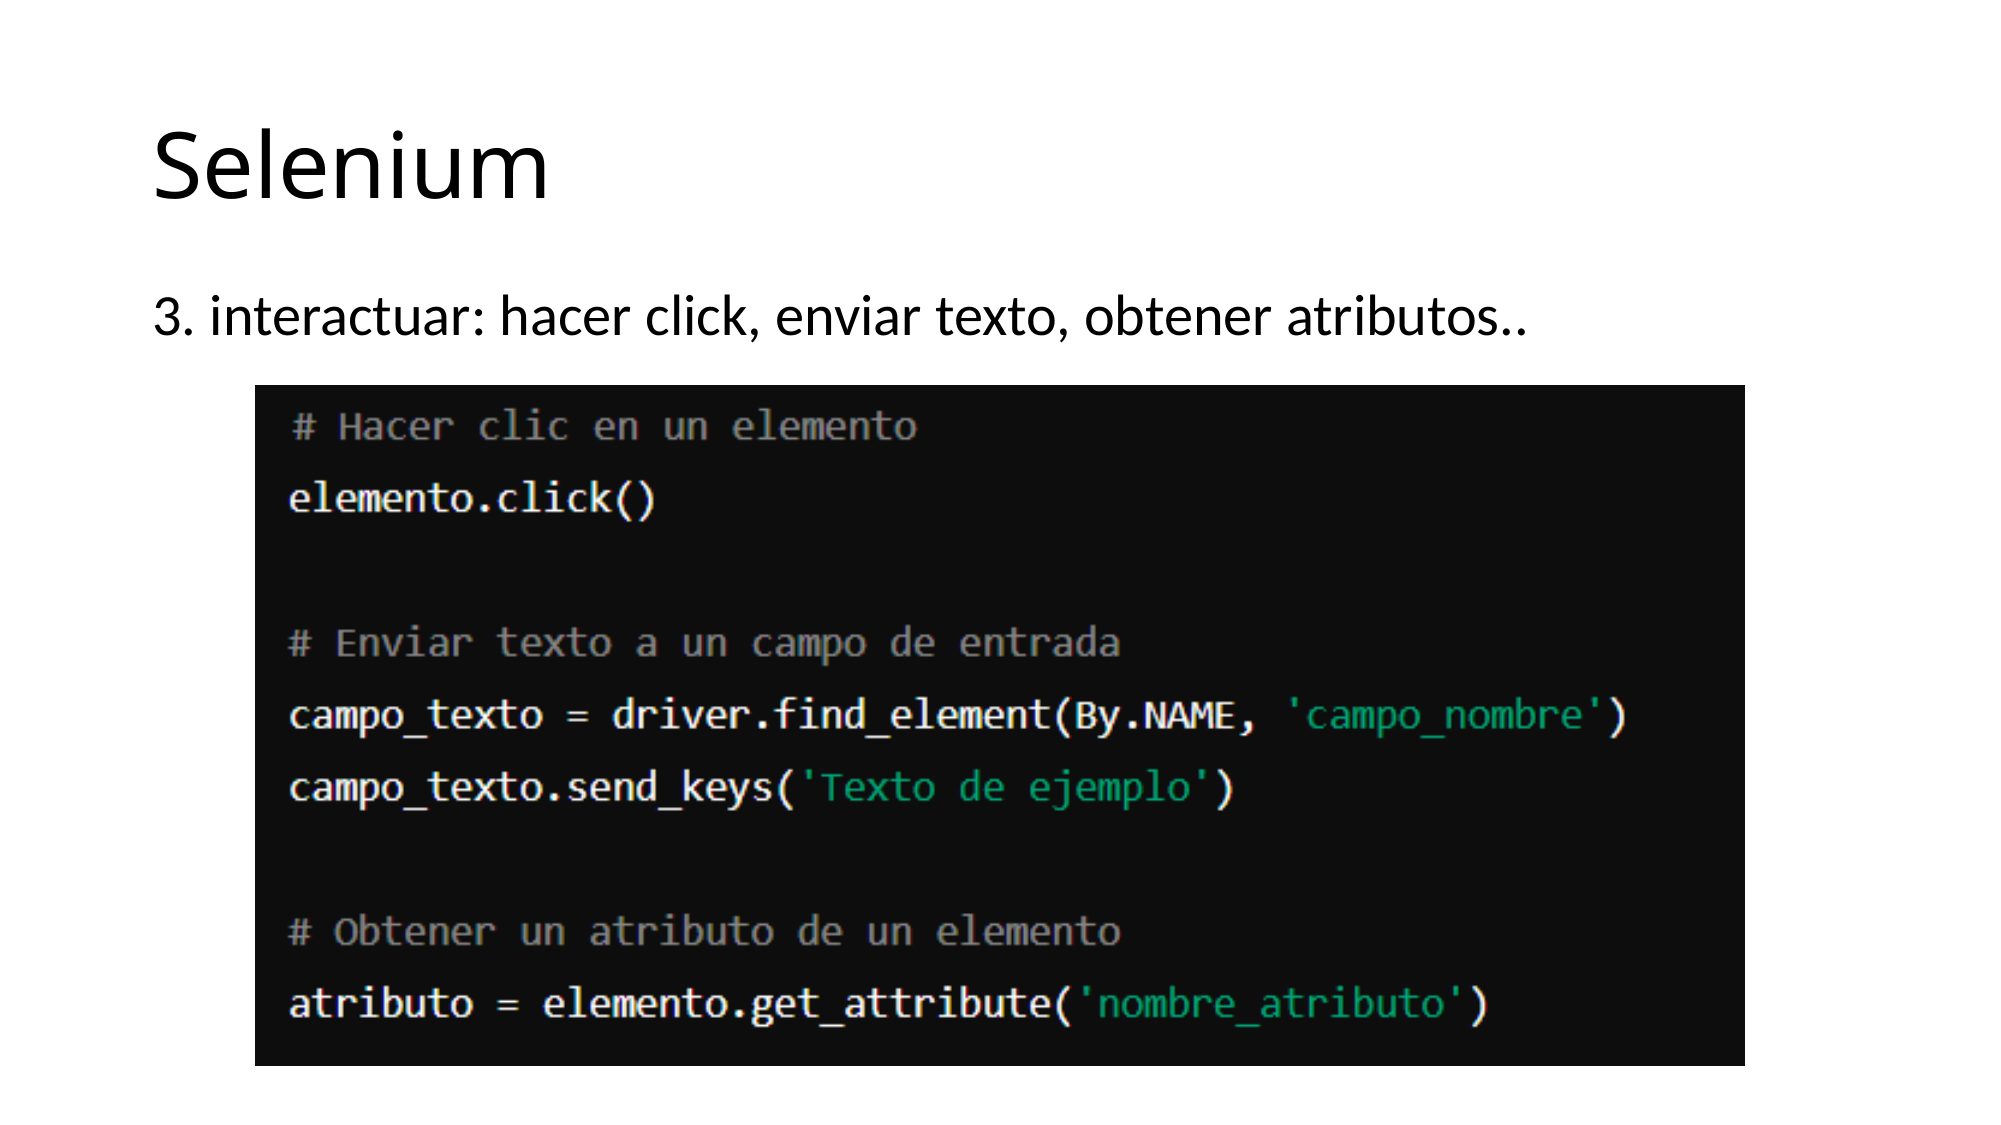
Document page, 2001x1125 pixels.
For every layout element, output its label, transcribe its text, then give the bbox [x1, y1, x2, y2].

title Selenium [137, 59, 1863, 277]
picture [255, 385, 1745, 1066]
list 3. interactuar: hacer click, enviar texto, obtener atributos.. [137, 277, 1863, 992]
